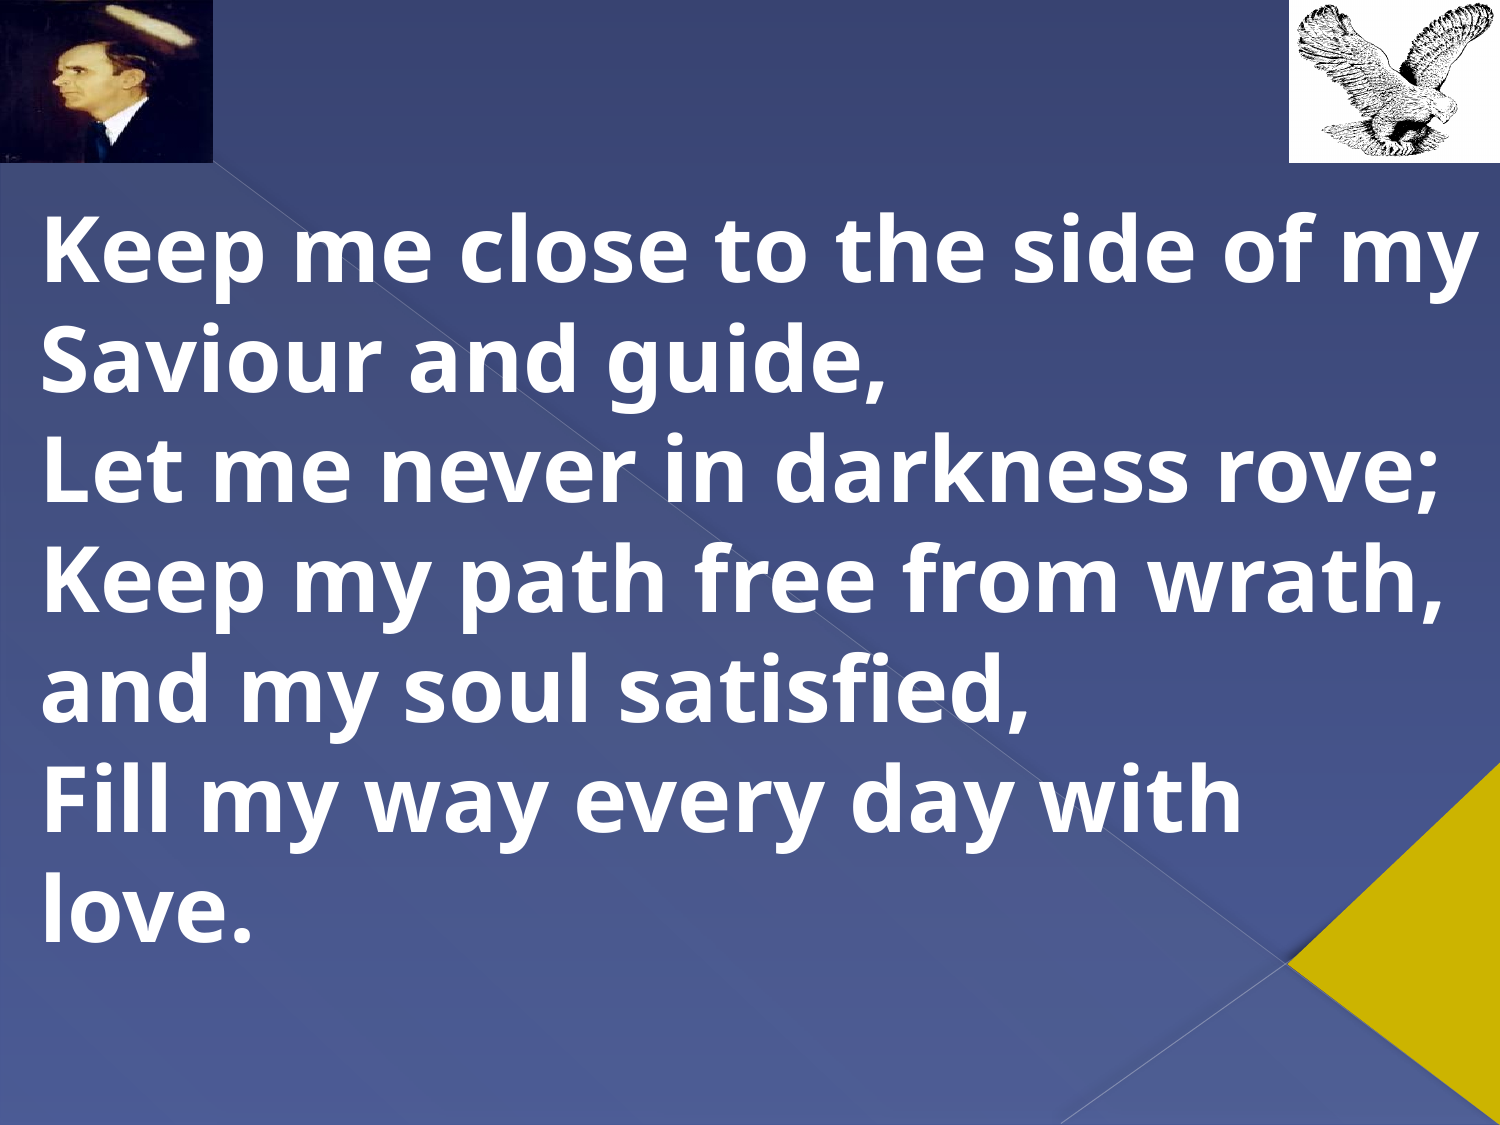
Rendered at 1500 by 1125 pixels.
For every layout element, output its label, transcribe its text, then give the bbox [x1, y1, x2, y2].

picture [0, 0, 213, 163]
text_box [1290, 969, 1500, 1125]
picture [1288, 0, 1500, 163]
text_box Keep me close to the side of my Saviour and guide, Let me never in darkness rove; Keep my path free from wrath, and my soul satisfied, Fill my way every day with love. [24, 183, 1500, 969]
